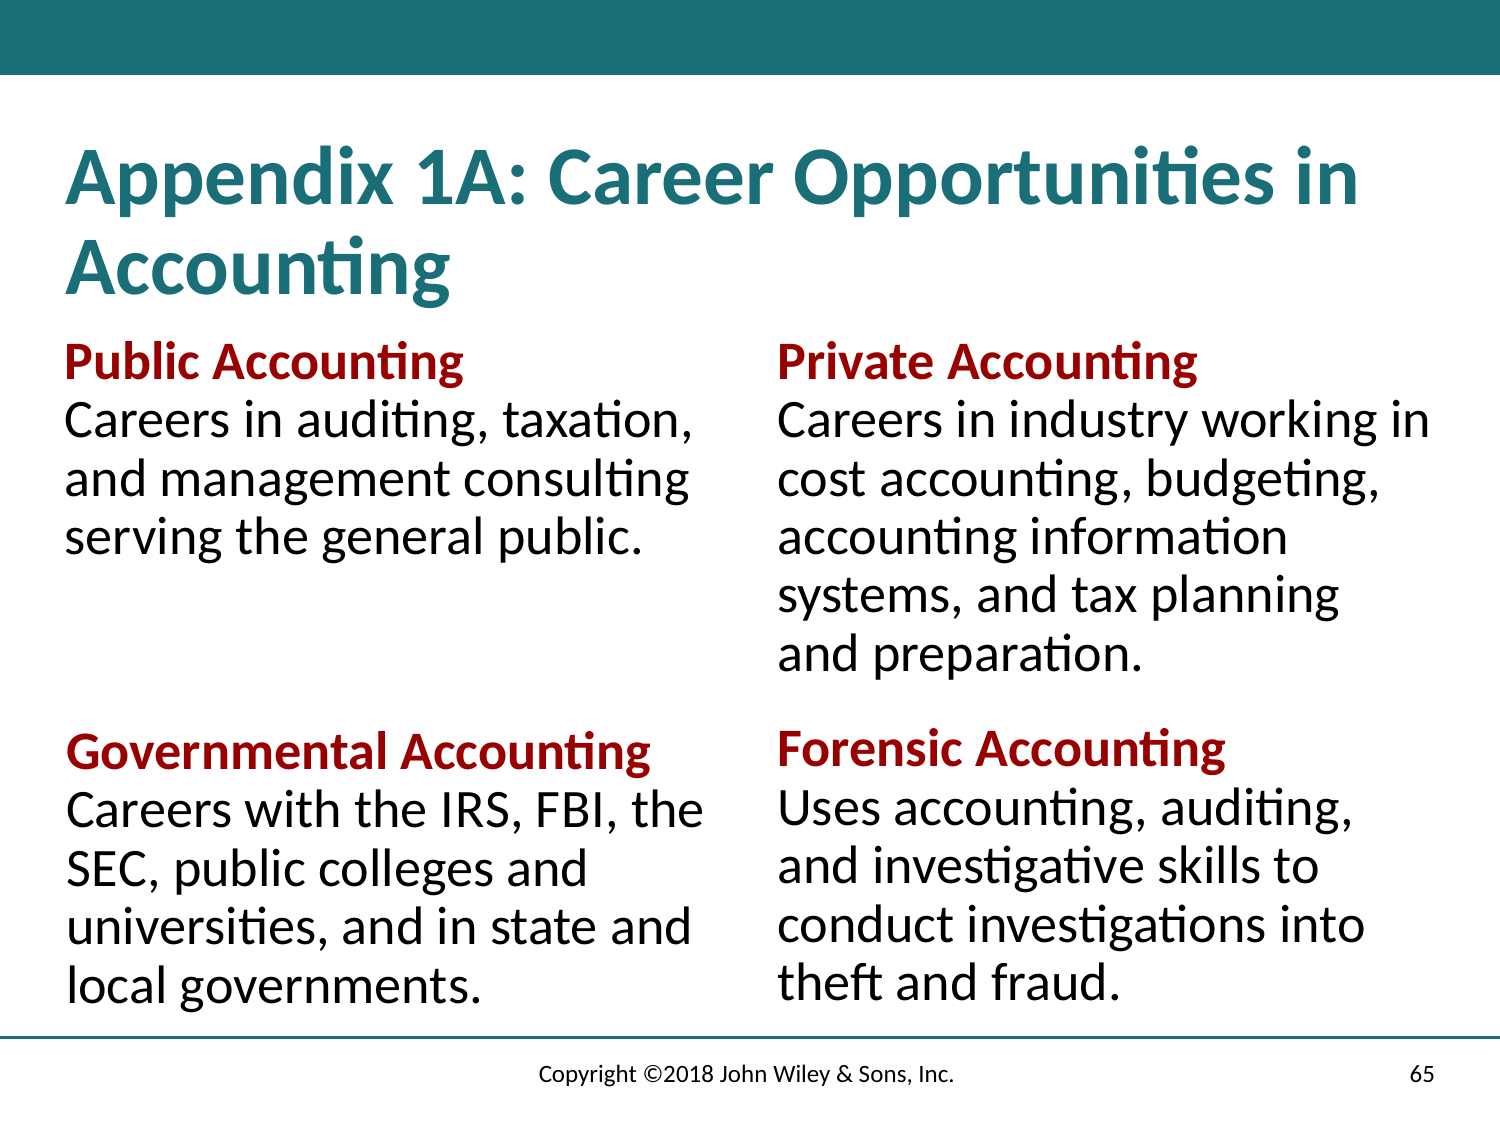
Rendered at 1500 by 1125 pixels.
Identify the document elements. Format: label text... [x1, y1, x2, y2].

footer Copyright ©2018 John Wiley & Sons, Inc. [496, 1042, 1004, 1103]
title Appendix 1A: Career Opportunities in Accounting [50, 125, 1450, 313]
list Governmental Accounting Careers with the I R S, F B I, the S E C, public colleges and universities, and in state and local governments. [51, 715, 725, 1025]
slide_number 65 [1059, 1042, 1450, 1103]
list Public Accounting Careers in auditing, taxation, and management consulting serving the general public. [50, 324, 713, 588]
list Forensic Accounting Uses accounting, auditing, and investigative skills to conduct investigations into theft and fraud. [762, 712, 1400, 1023]
list Private Accounting Careers in industry working in cost accounting, budgeting, accounting information systems, and tax planning and preparation. [762, 324, 1450, 675]
